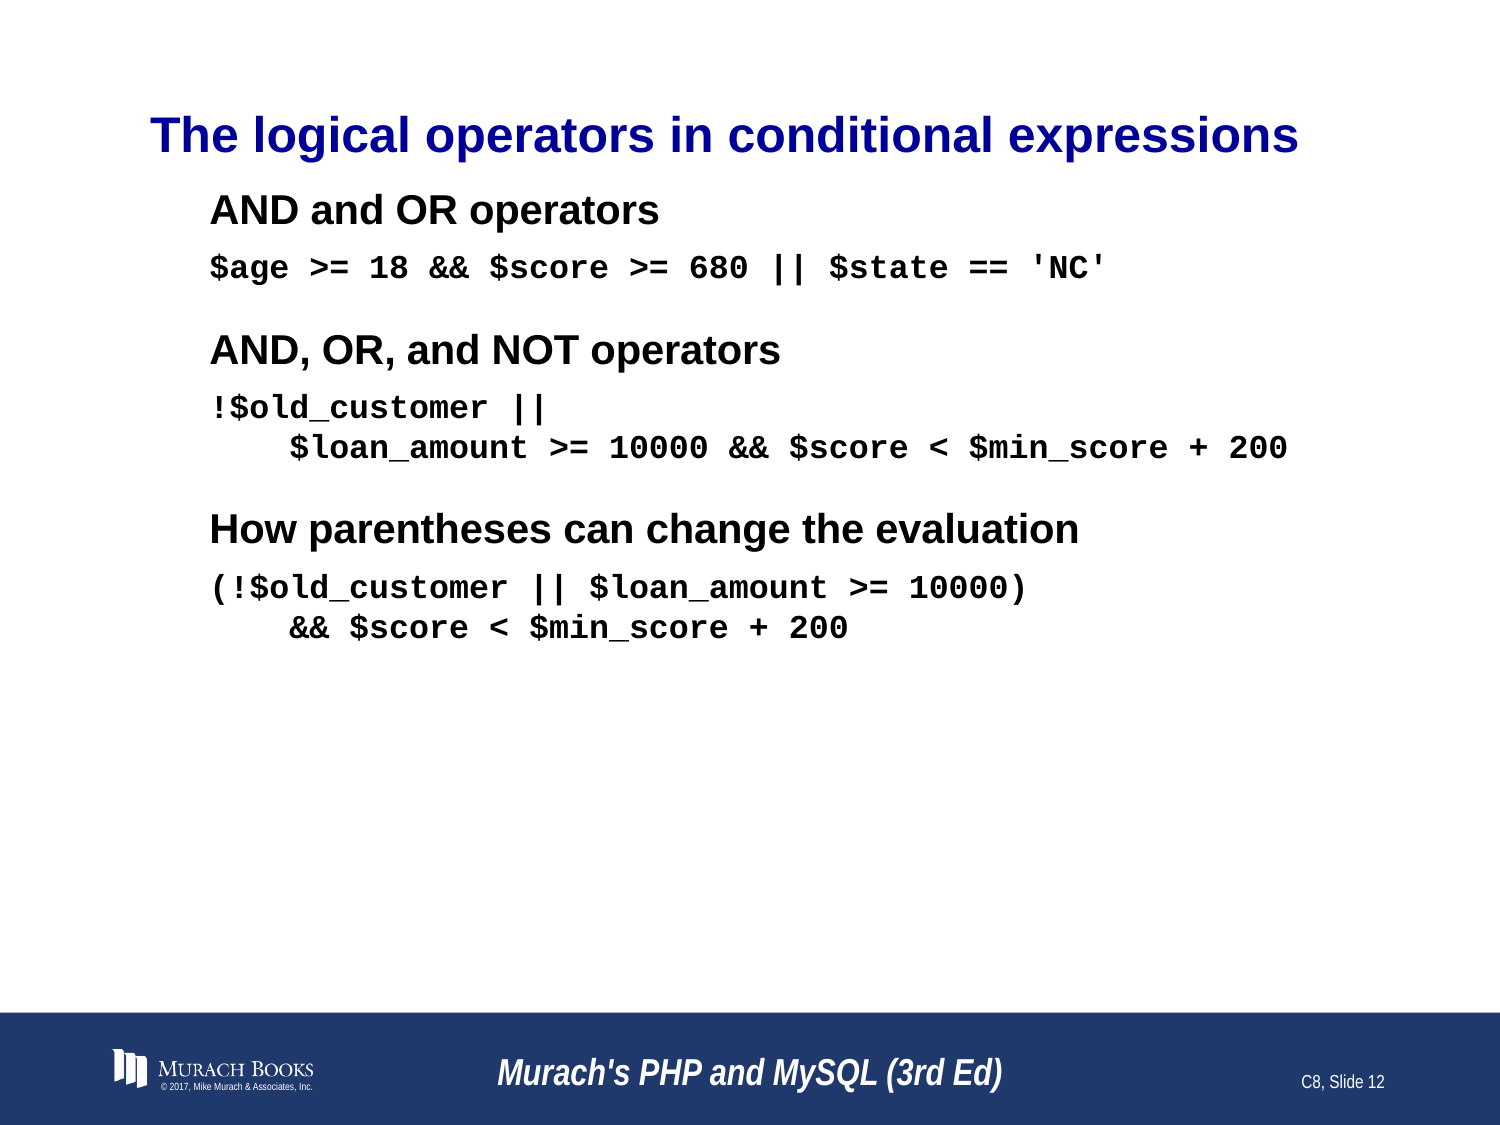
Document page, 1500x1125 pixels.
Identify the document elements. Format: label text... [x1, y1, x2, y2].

title The logical operators in conditional expressions [150, 102, 1350, 164]
footer © 2017, Mike Murach & Associates, Inc. [12, 1025, 463, 1100]
list AND and OR operators $age >= 18 && $score >= 680 || $state == 'NC' AND, OR, and NOT operators !$old_customer || $loan_amount >= 10000 && $score < $min_score + 200 How parentheses can change the evaluation (!$old_customer || $loan_amount >= 10000) && $score < $min_score + 200 [137, 174, 1350, 975]
slide_number C8, Slide 12 [1087, 1025, 1400, 1100]
slide_number Murach's PHP and MySQL (3rd Ed) [463, 1025, 1050, 1100]
